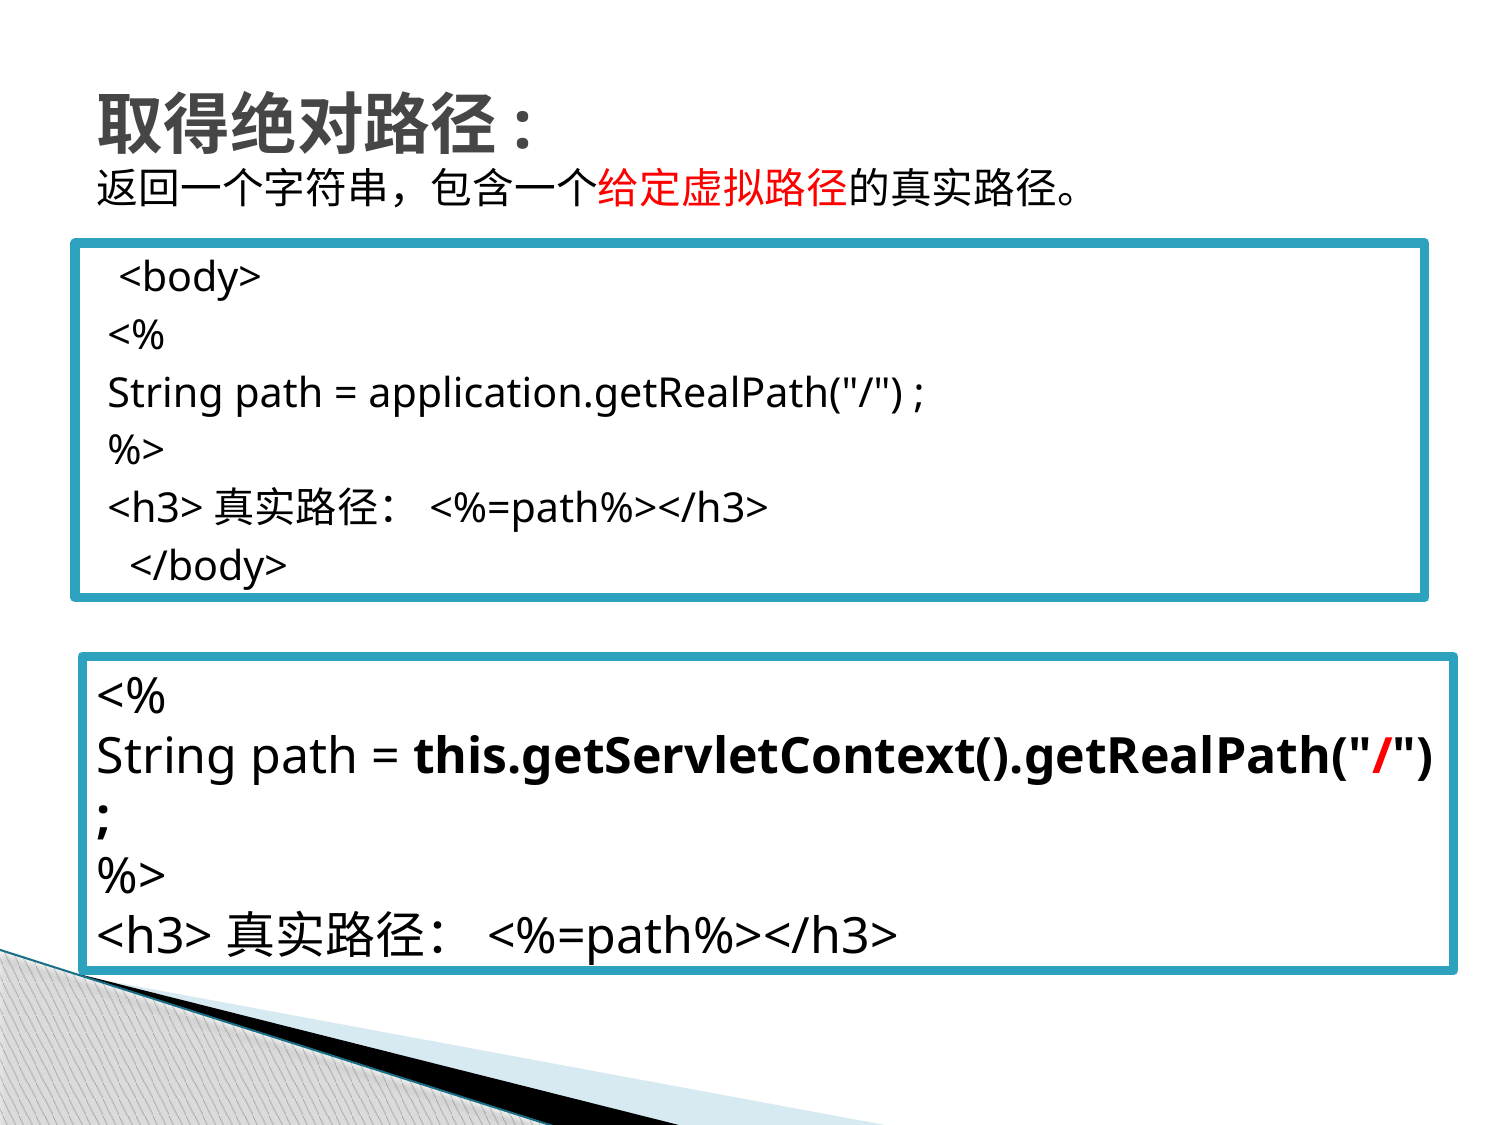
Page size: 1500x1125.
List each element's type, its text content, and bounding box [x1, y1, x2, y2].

list <body> <% String path = application.getRealPath("/") ; %> <h3>真实路径：<%=path%></h3> </body> [70, 238, 1429, 602]
title 取得绝对路径: 返回一个字符串，包含一个给定虚拟路径的真实路径。 [82, 58, 1432, 235]
text_box <% String path = this.getServletContext().getRealPath("/") ; %> <h3>真实路径：<%=path%></h3> [78, 652, 1458, 975]
